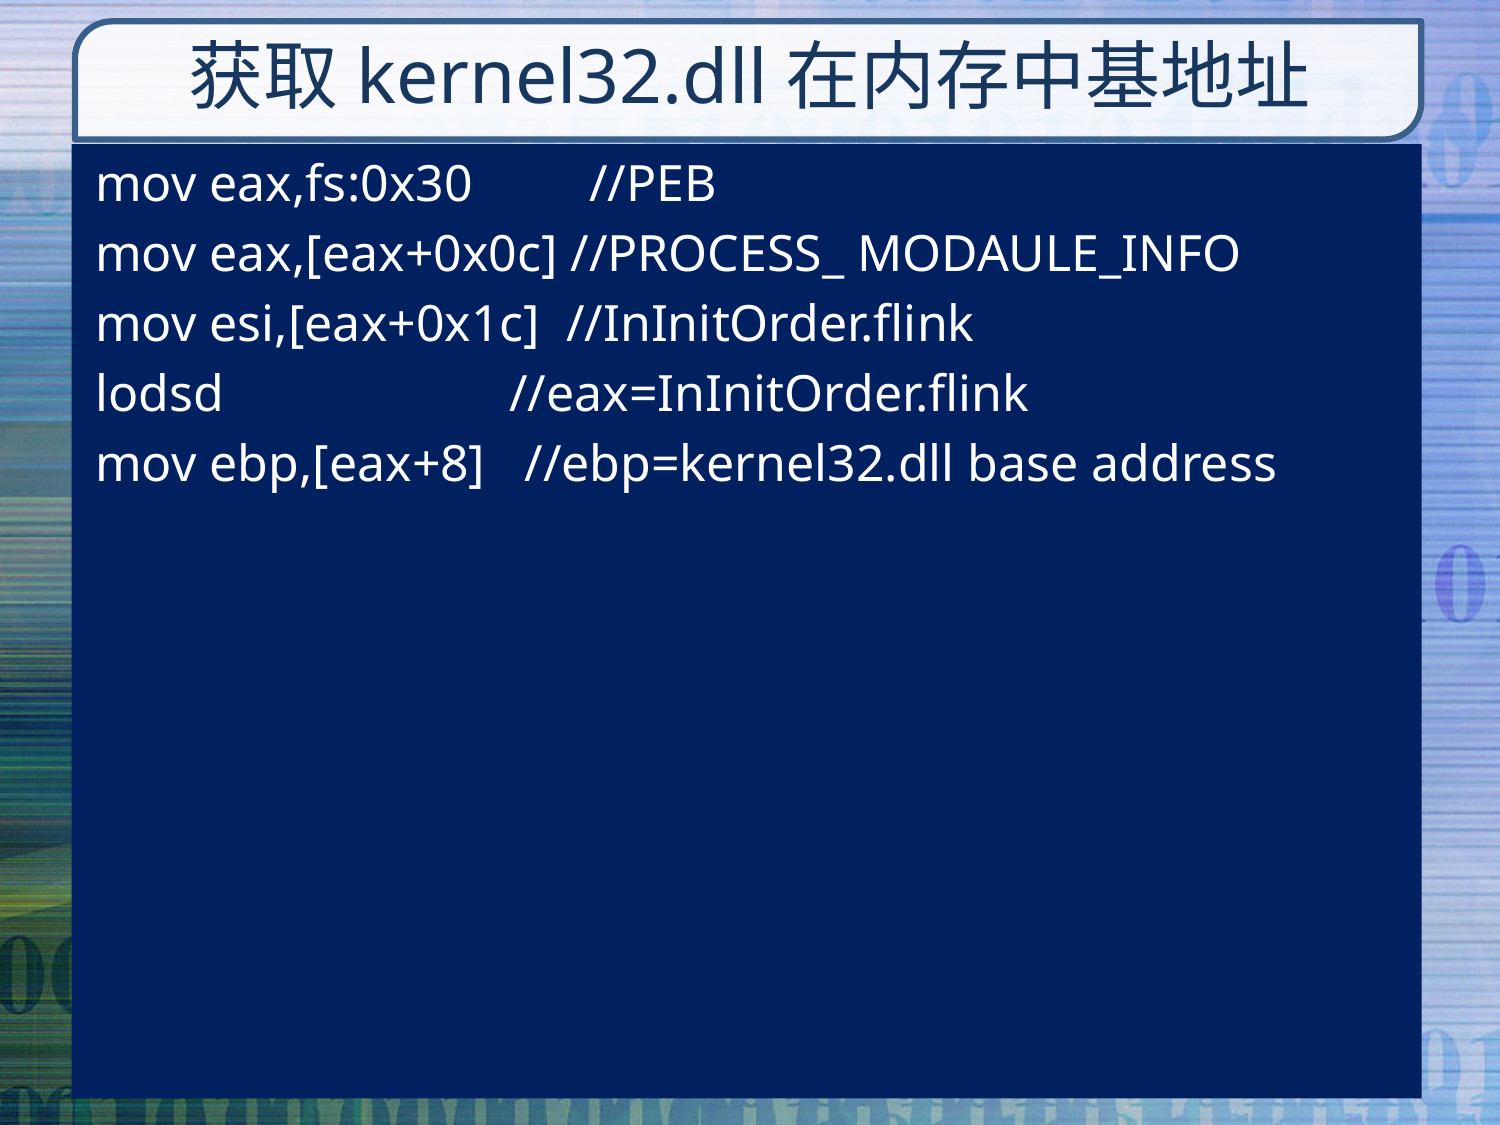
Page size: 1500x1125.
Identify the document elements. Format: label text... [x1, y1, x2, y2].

list mov eax,fs:0x30 //PEB mov eax,[eax+0x0c] //PROCESS_ MODAULE_INFO mov esi,[eax+0x1c] //InInitOrder.flink lodsd //eax=InInitOrder.flink mov ebp,[eax+8] //ebp=kernel32.dll base address [71, 144, 1422, 1099]
picture [0, 0, 1500, 1125]
title 获取kernel32.dll在内存中基地址 [76, 21, 1423, 135]
